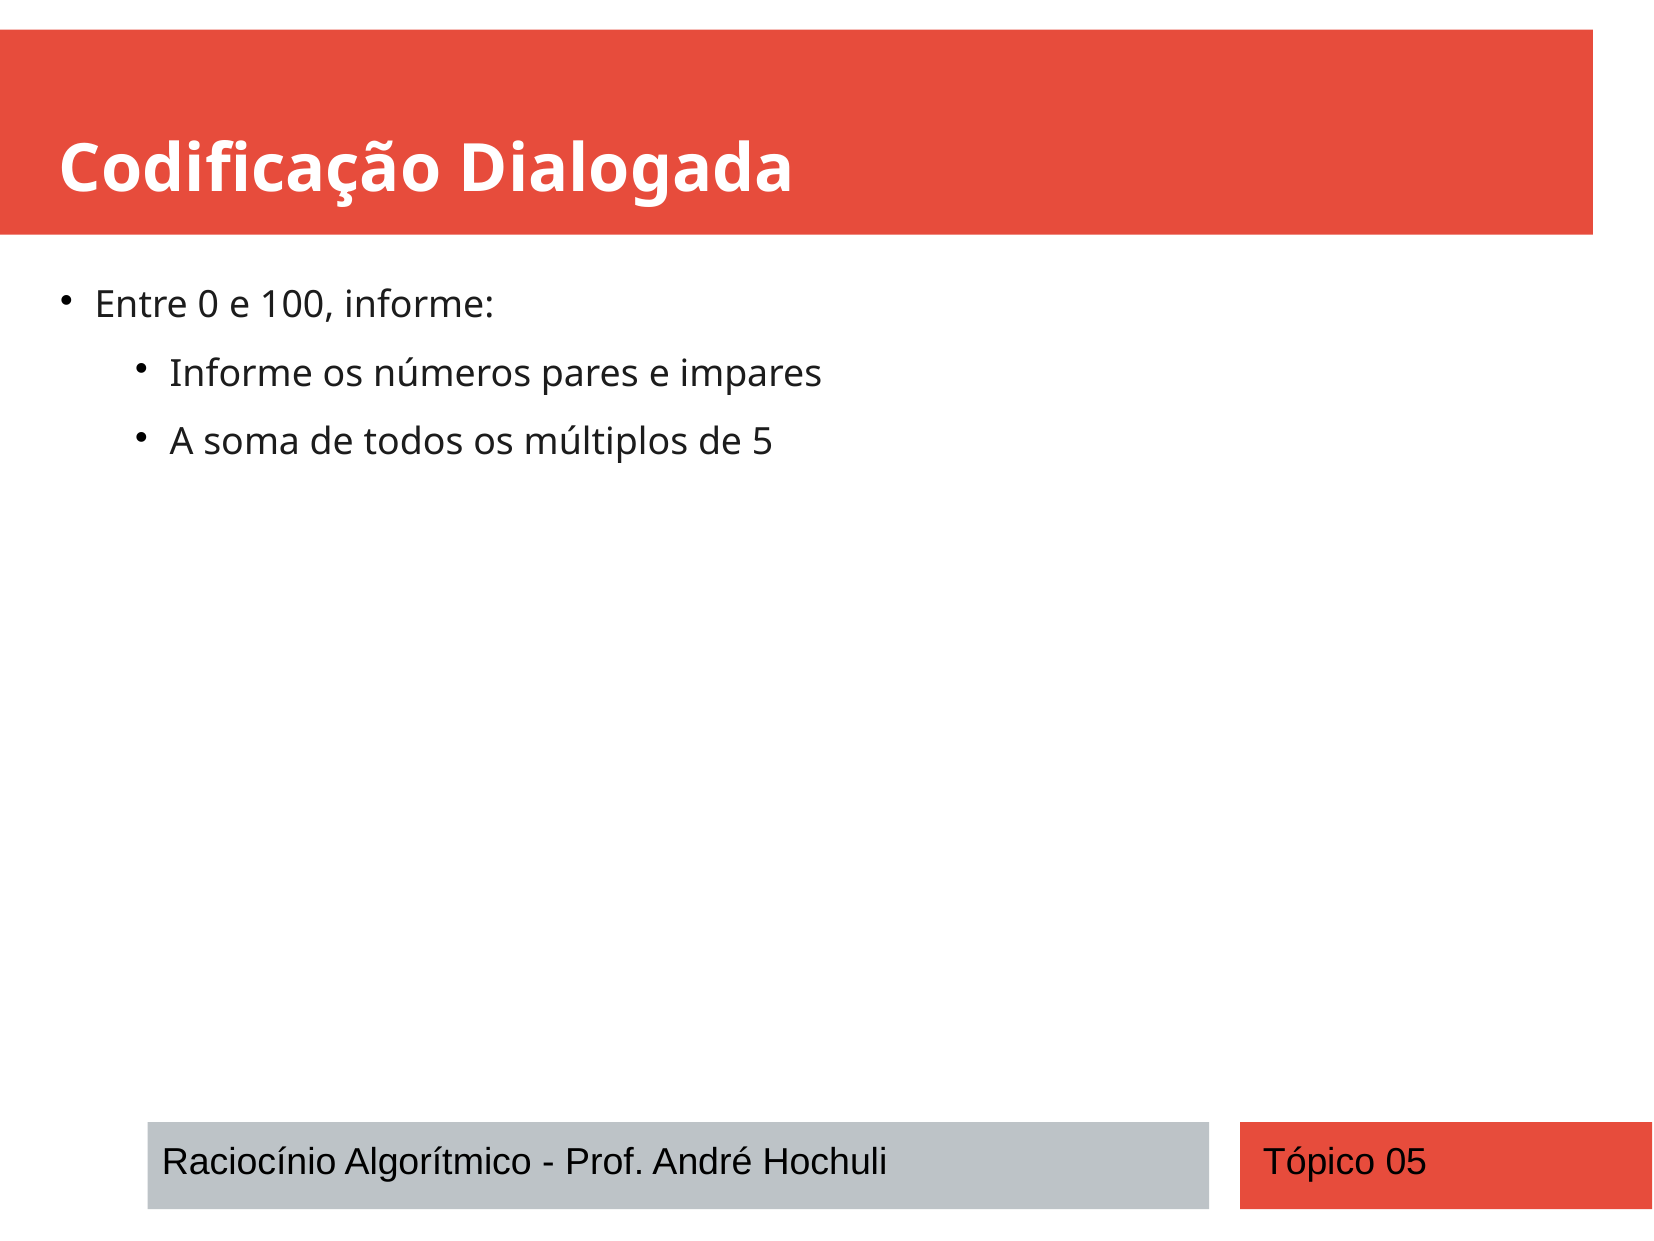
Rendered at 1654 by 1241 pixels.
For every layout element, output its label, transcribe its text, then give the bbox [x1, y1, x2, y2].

text_box Raciocínio Algorítmico - Prof. André Hochuli [147, 1129, 1204, 1188]
text_box Tópico 05 [1248, 1129, 1622, 1188]
text_box Entre 0 e 100, informe: Informe os números pares e impares A soma de todos os múltiplos de 5 [59, 279, 1564, 1046]
text_box Codificação Dialogada [59, 59, 1593, 206]
